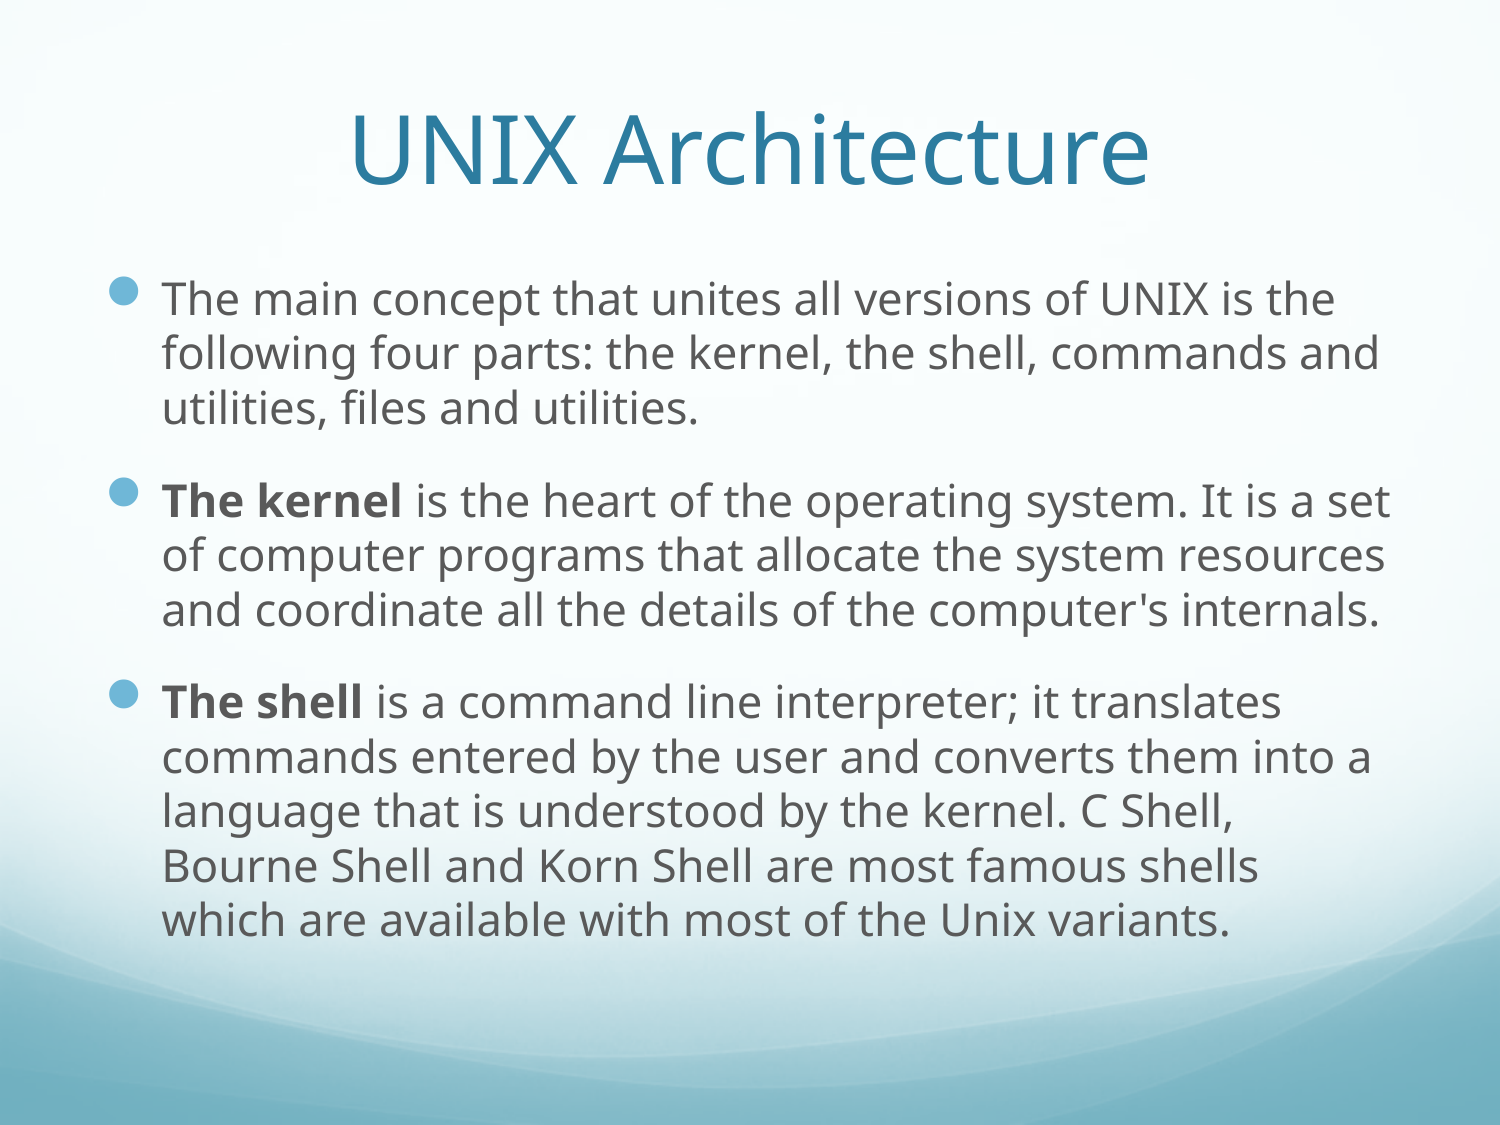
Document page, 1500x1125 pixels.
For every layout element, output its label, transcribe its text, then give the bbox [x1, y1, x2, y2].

title UNIX Architecture [90, 53, 1410, 212]
list The main concept that unites all versions of UNIX is the following four parts: the kernel, the shell, commands and utilities, files and utilities. The kernel is the heart of the operating system. It is a set of computer programs that allocate the system resources and coordinate all the details of the computer's internals. The shell is a command line interpreter; it translates commands entered by the user and converts them into a language that is understood by the kernel. C Shell, Bourne Shell and Korn Shell are most famous shells which are available with most of the Unix variants. [90, 262, 1410, 975]
